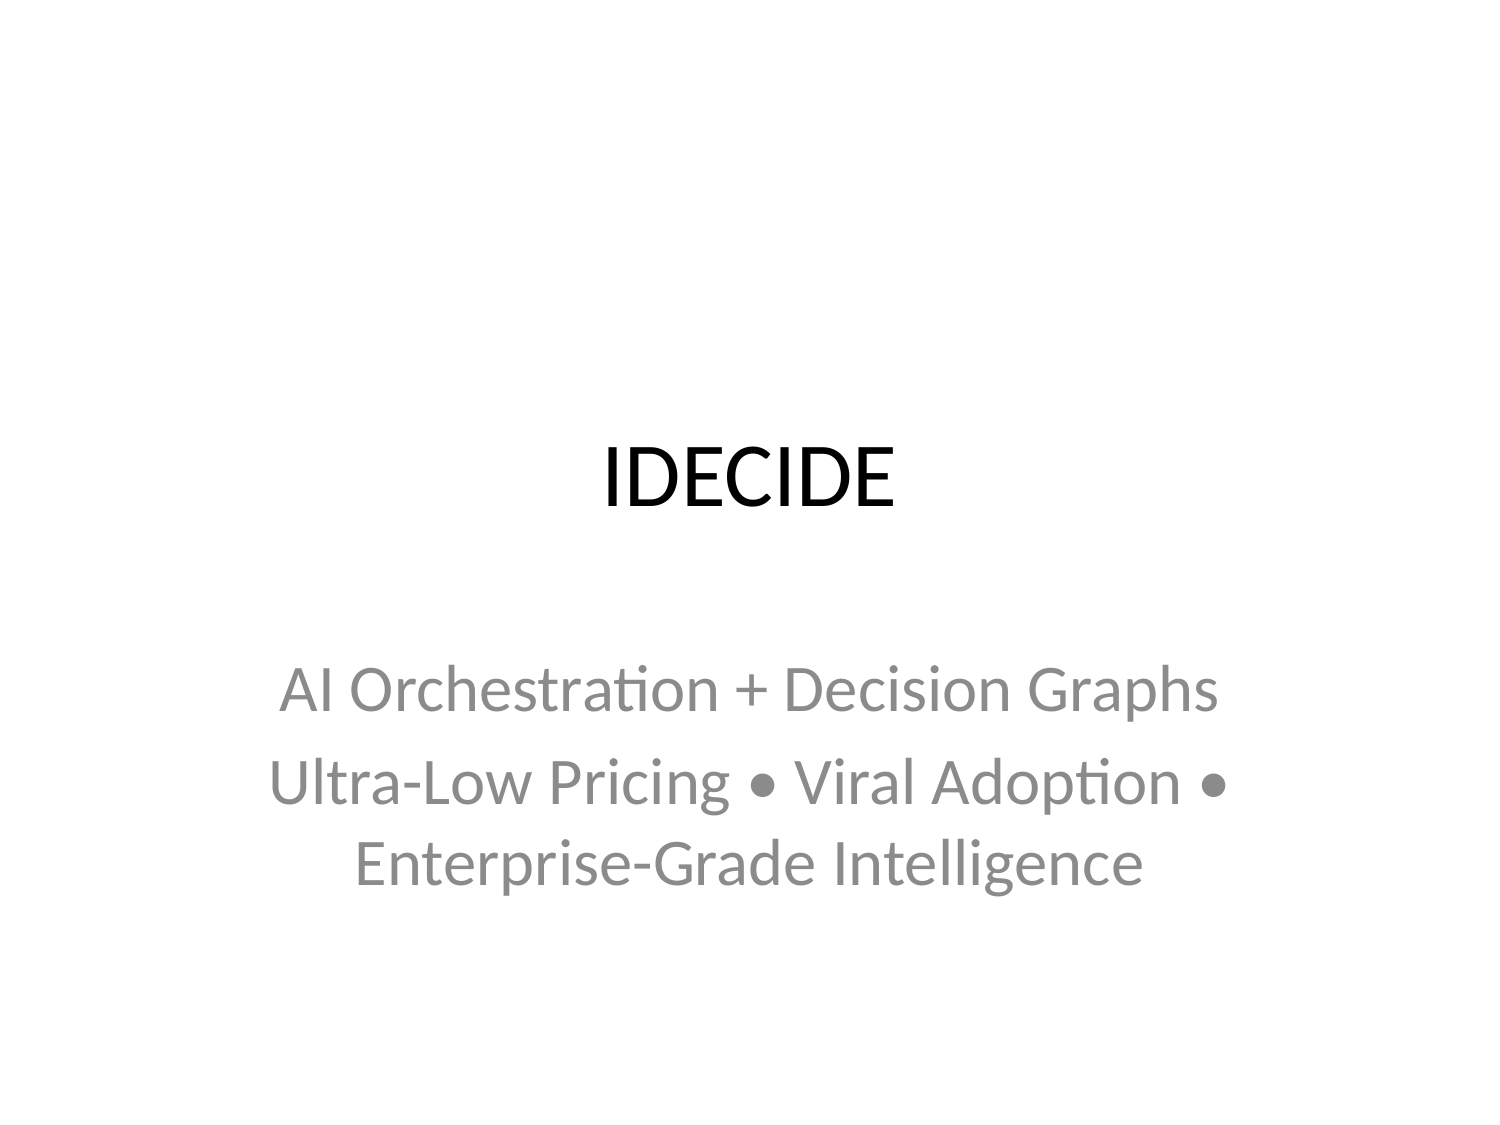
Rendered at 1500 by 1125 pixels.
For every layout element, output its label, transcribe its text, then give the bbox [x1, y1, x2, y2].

title IDECIDE [112, 349, 1388, 591]
subtitle AI Orchestration + Decision Graphs Ultra-Low Pricing • Viral Adoption • Enterprise-Grade Intelligence [225, 637, 1275, 925]
